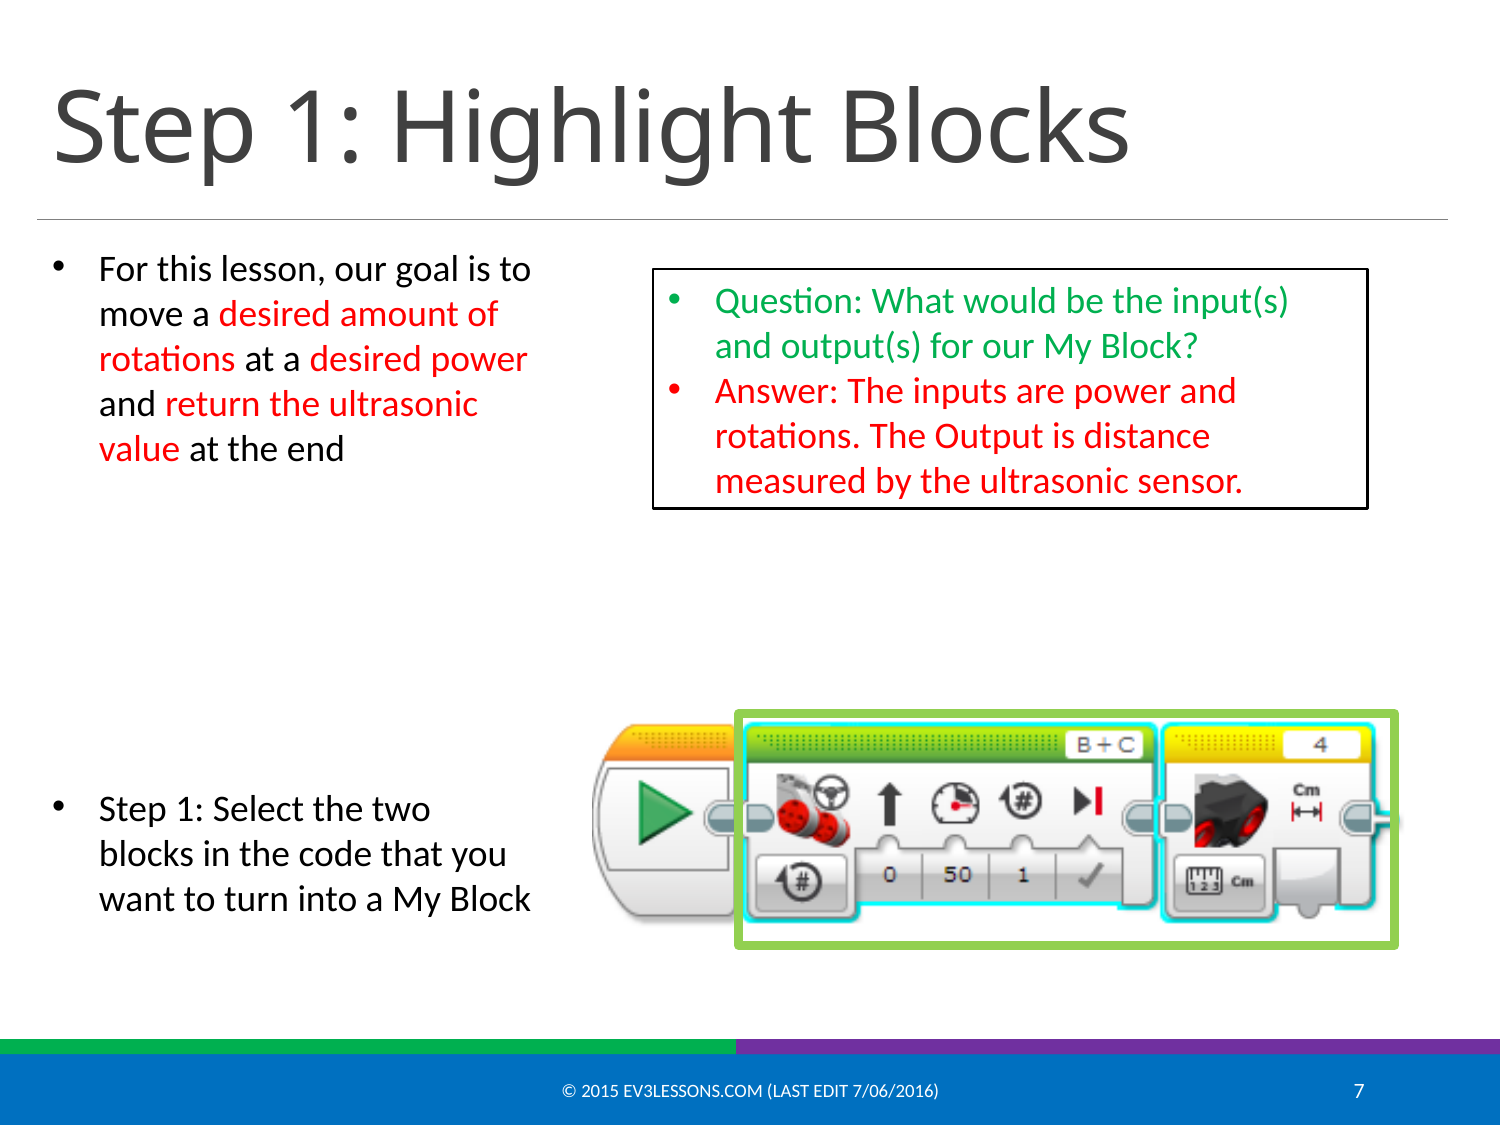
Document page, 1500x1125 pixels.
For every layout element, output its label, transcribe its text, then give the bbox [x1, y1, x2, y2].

slide_number 7 [1218, 1059, 1380, 1120]
title Step 1: Highlight Blocks [37, 47, 1448, 191]
picture [592, 688, 1429, 982]
text_box For this lesson, our goal is to move a desired amount of rotations at a desired power and return the ultrasonic value at the end Step 1: Select the two blocks in the code that you want to turn into a My Block [36, 235, 550, 972]
footer © 2015 EV3Lessons.com (Last Edit 7/06/2016) [453, 1059, 1047, 1120]
text_box Question: What would be the input(s) and output(s) for our My Block? Answer: The inputs are power and rotations. The Output is distance measured by the ultrasonic sensor. [652, 268, 1369, 510]
